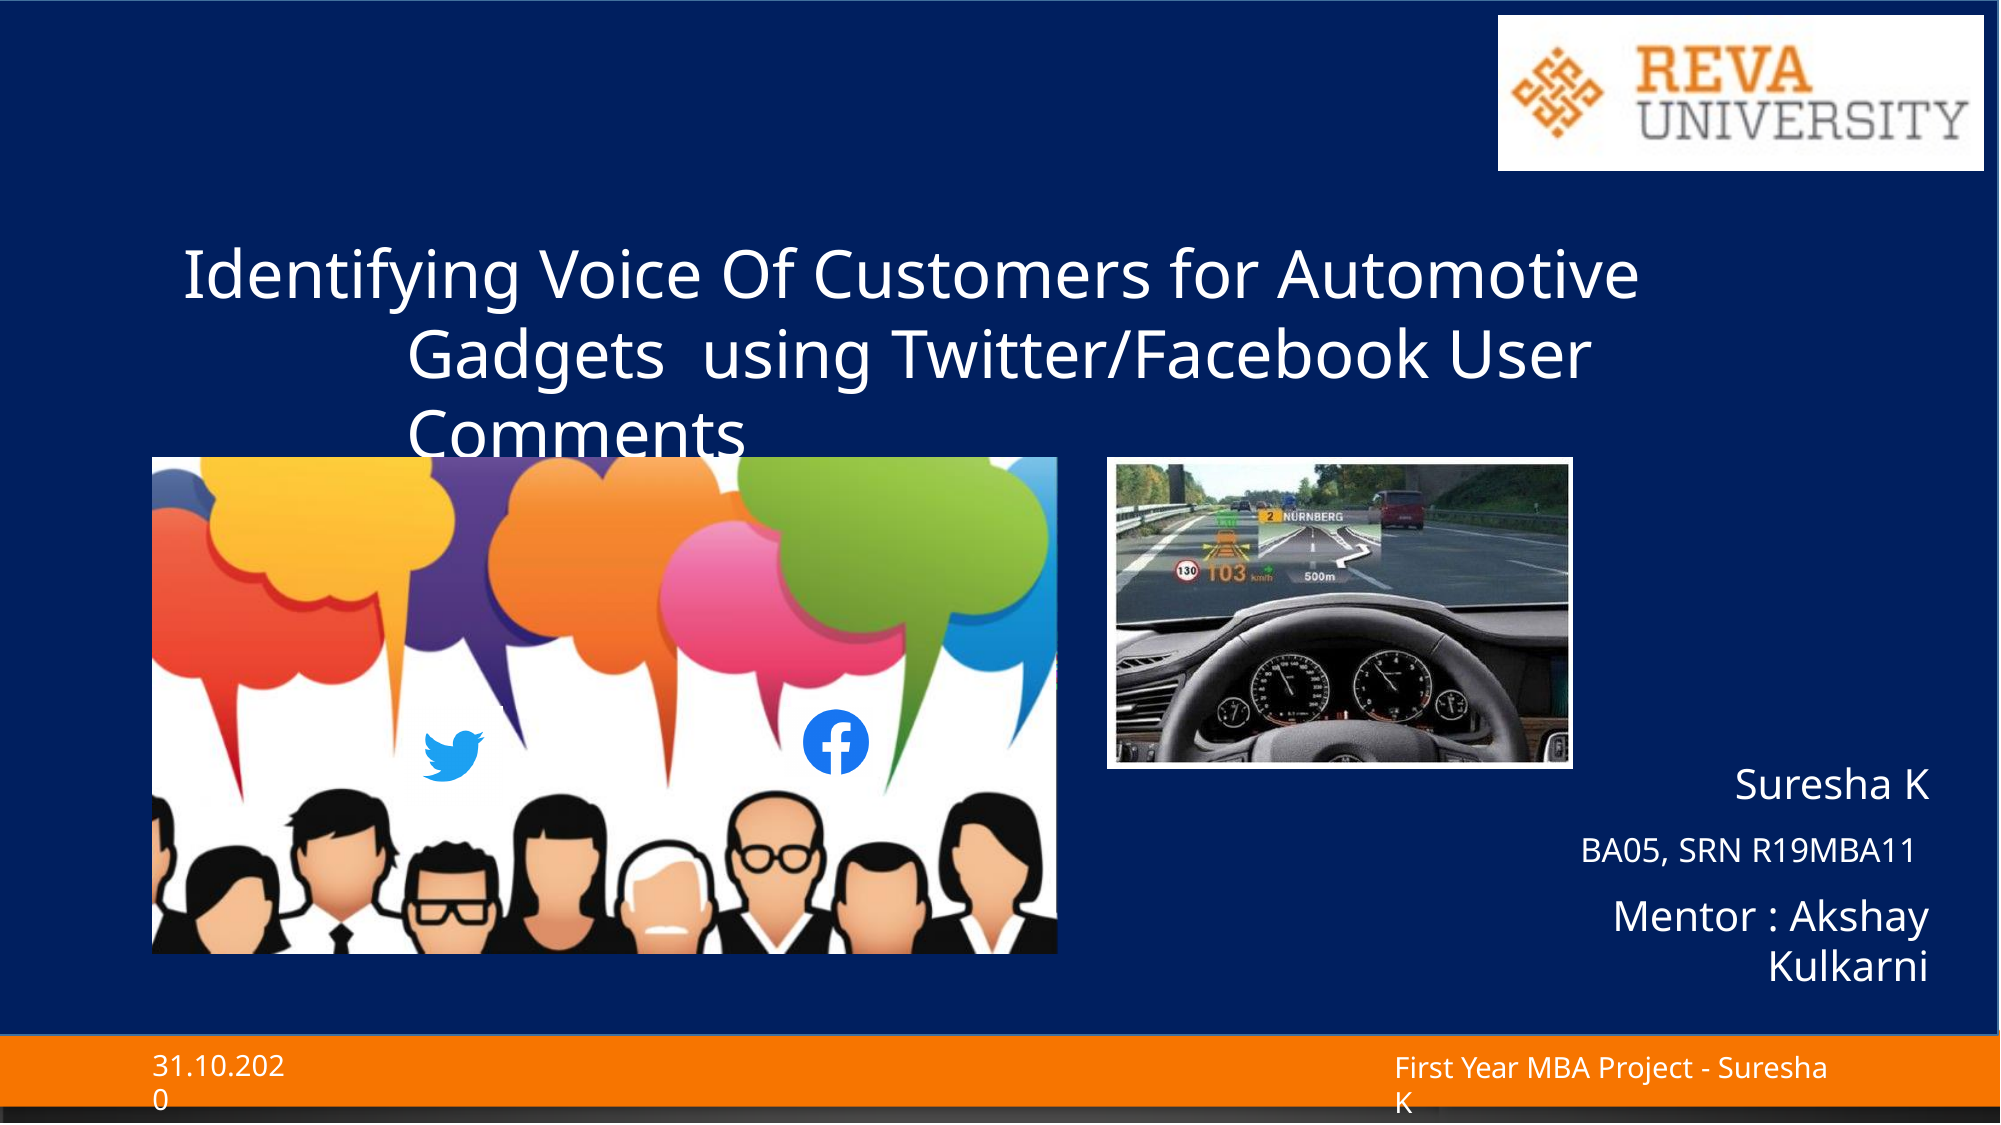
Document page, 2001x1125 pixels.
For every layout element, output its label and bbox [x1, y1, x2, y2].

text_box [0, 0, 2000, 1038]
picture [0, 1038, 2000, 1123]
text_box [151, 15, 1985, 954]
